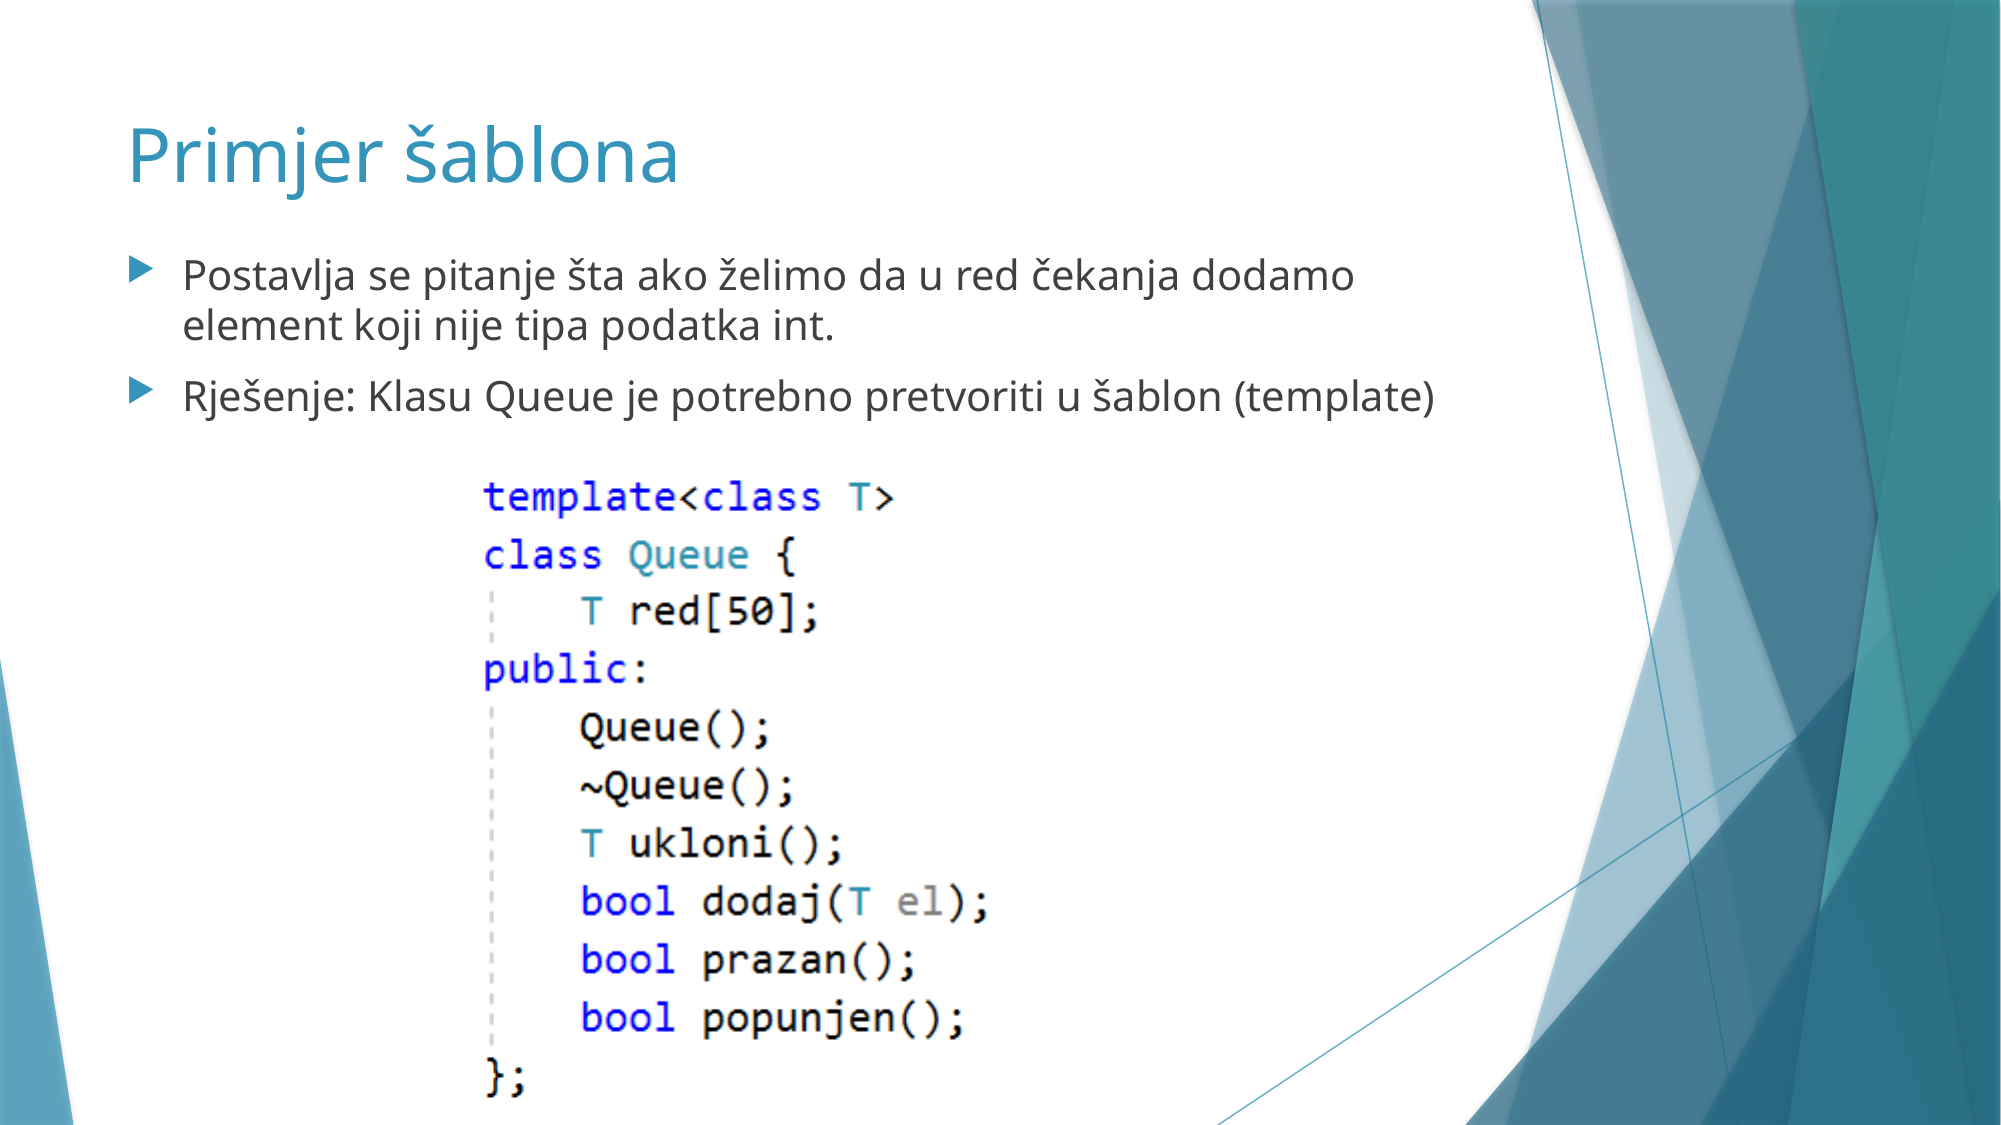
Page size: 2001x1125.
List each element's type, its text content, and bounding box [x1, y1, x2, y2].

picture [478, 457, 1042, 1121]
list Postavlja se pitanje šta ako želimo da u red čekanja dodamo element koji nije tipa podatka int. Rješenje: Klasu Queue je potrebno pretvoriti u šablon (template) [111, 241, 1522, 991]
title Primjer šablona [111, 99, 1522, 241]
